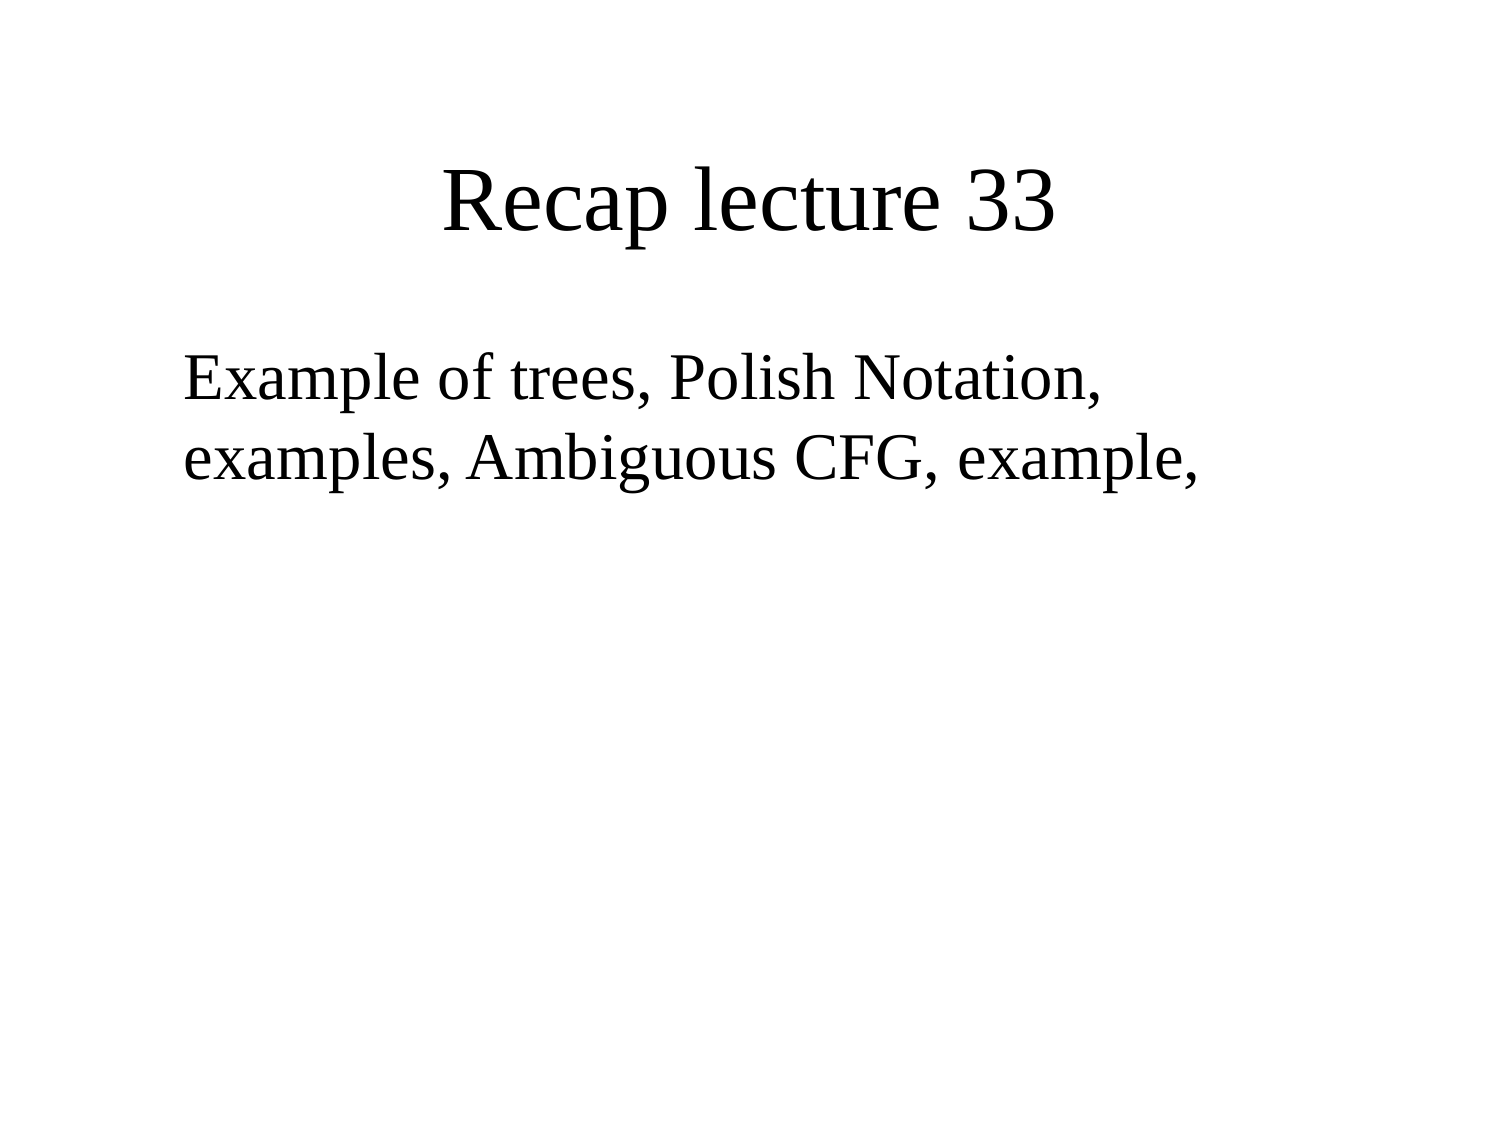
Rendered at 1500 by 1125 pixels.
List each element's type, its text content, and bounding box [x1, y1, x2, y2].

list Example of trees, Polish Notation, examples, Ambiguous CFG, example, [112, 324, 1388, 1000]
title Recap lecture 33 [112, 99, 1388, 288]
